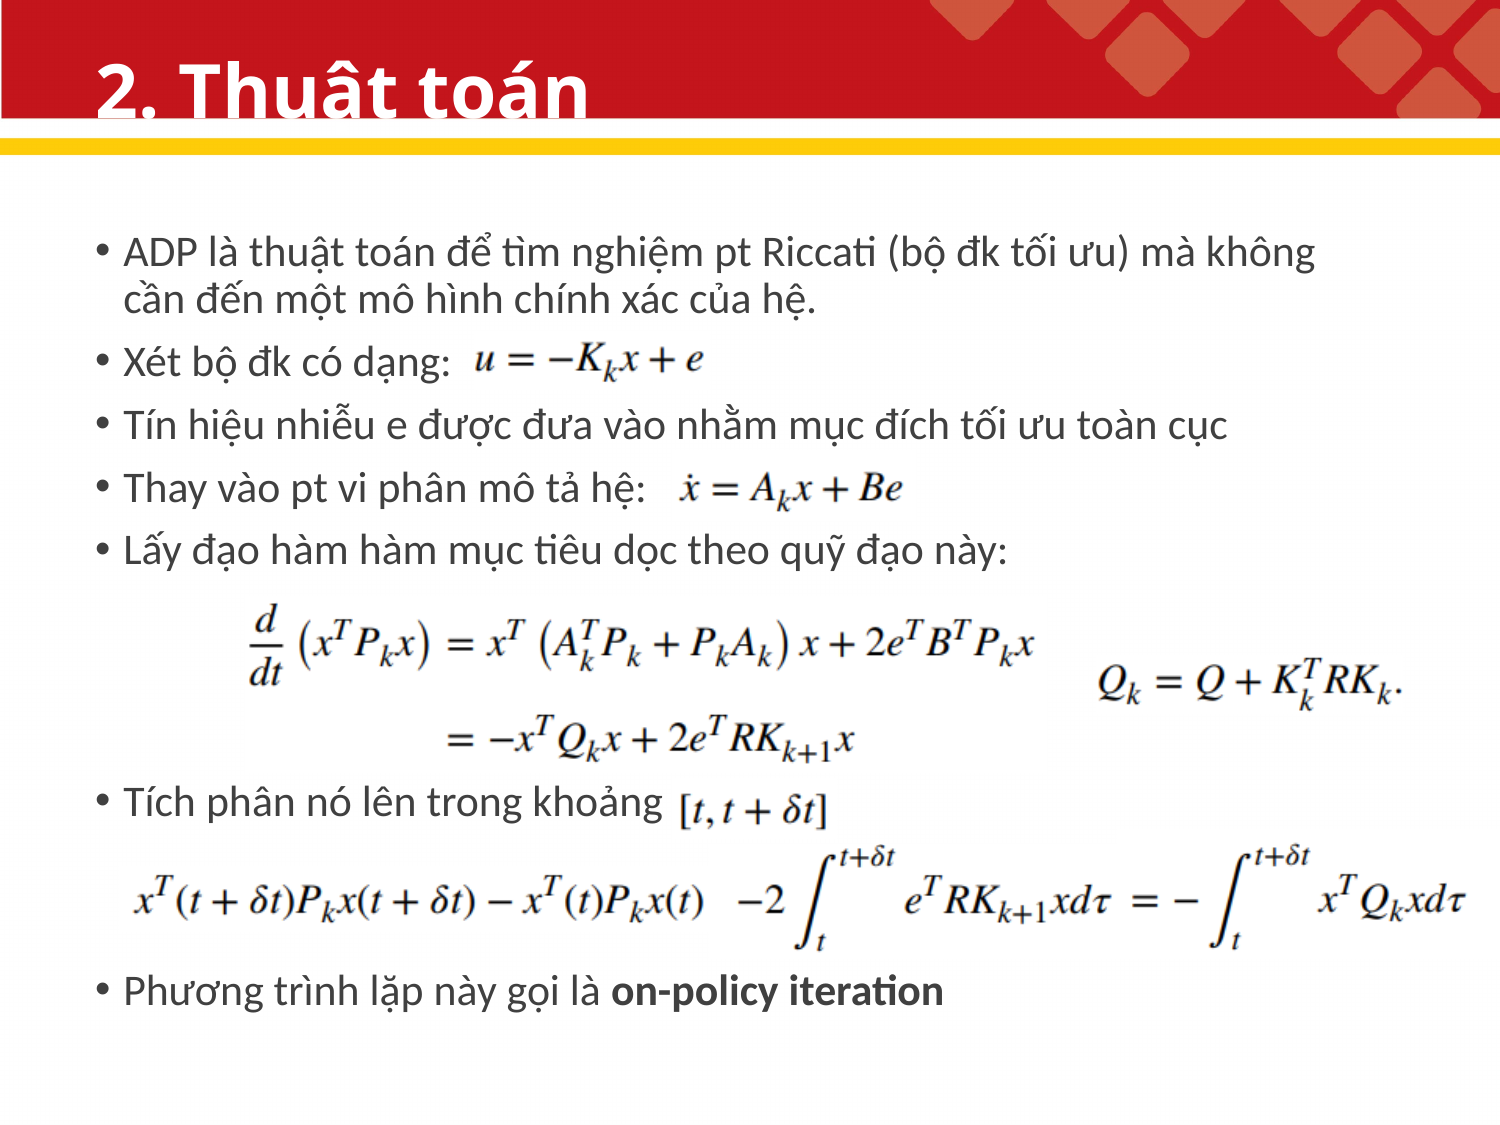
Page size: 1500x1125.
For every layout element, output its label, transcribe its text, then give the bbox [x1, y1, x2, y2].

picture [0, 0, 1500, 1125]
title 2. Thuật toán [80, 0, 1397, 204]
list ADP là thuật toán để tìm nghiệm pt Riccati (bộ đk tối ưu) mà không cần đến một mô hình chính xác của hệ. Xét bộ đk có dạng: Tín hiệu nhiễu e được đưa vào nhằm mục đích tối ưu toàn cục Thay vào pt vi phân mô tả hệ: Lấy đạo hàm hàm mục tiêu dọc theo quỹ đạo này: Tích phân nó lên trong khoảng Phương trình lặp này gọi là on-policy iteration [80, 220, 1397, 1096]
